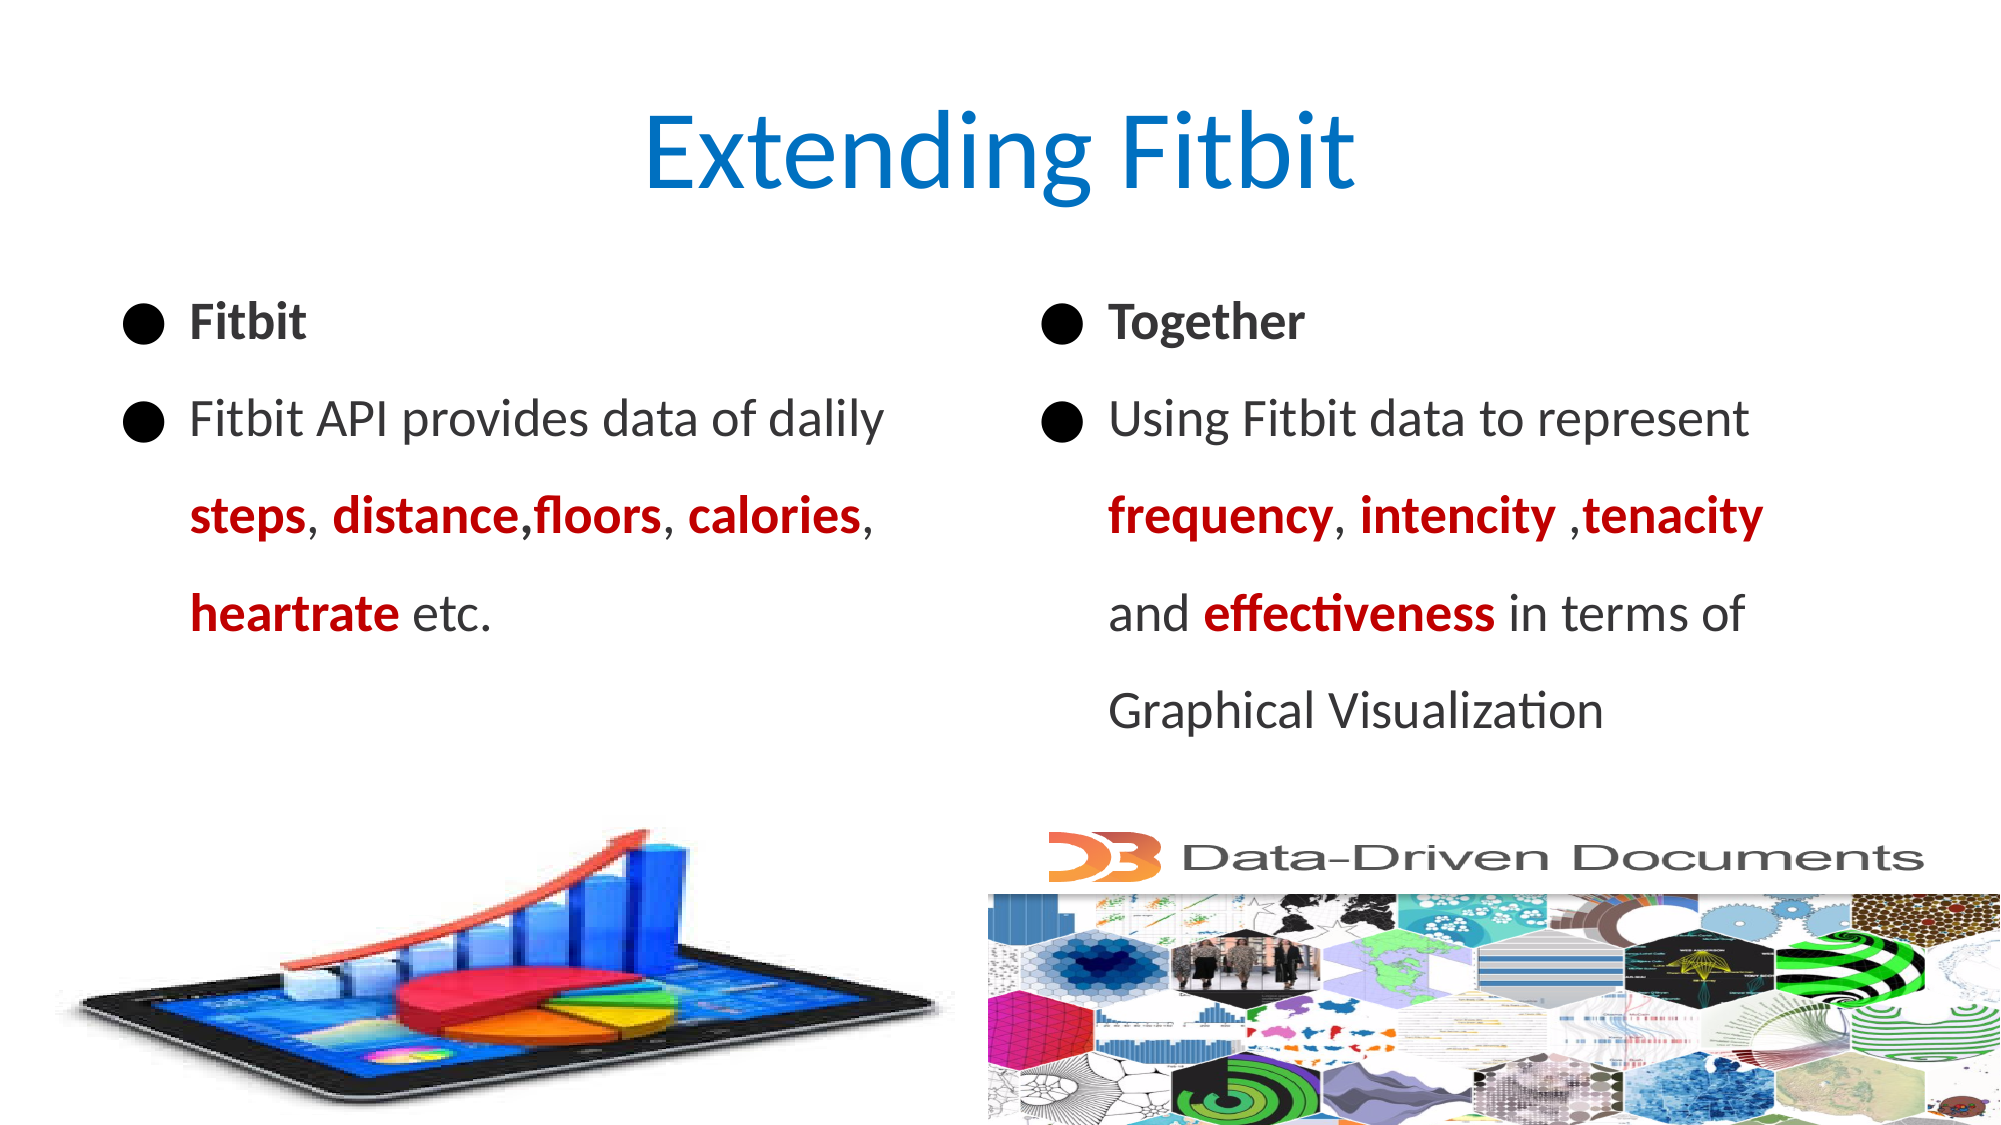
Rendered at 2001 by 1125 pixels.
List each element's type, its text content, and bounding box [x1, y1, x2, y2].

picture [22, 815, 2000, 1125]
title Extending Fitbit [99, 45, 1900, 233]
text_box Fitbit Fitbit API provides data of dalily steps, distance,floors, calories, heartrate etc. [69, 232, 988, 815]
text_box Together Using Fitbit data to represent frequency, intencity ,tenacity and effectiveness in terms of Graphical Visualization [988, 232, 1833, 815]
